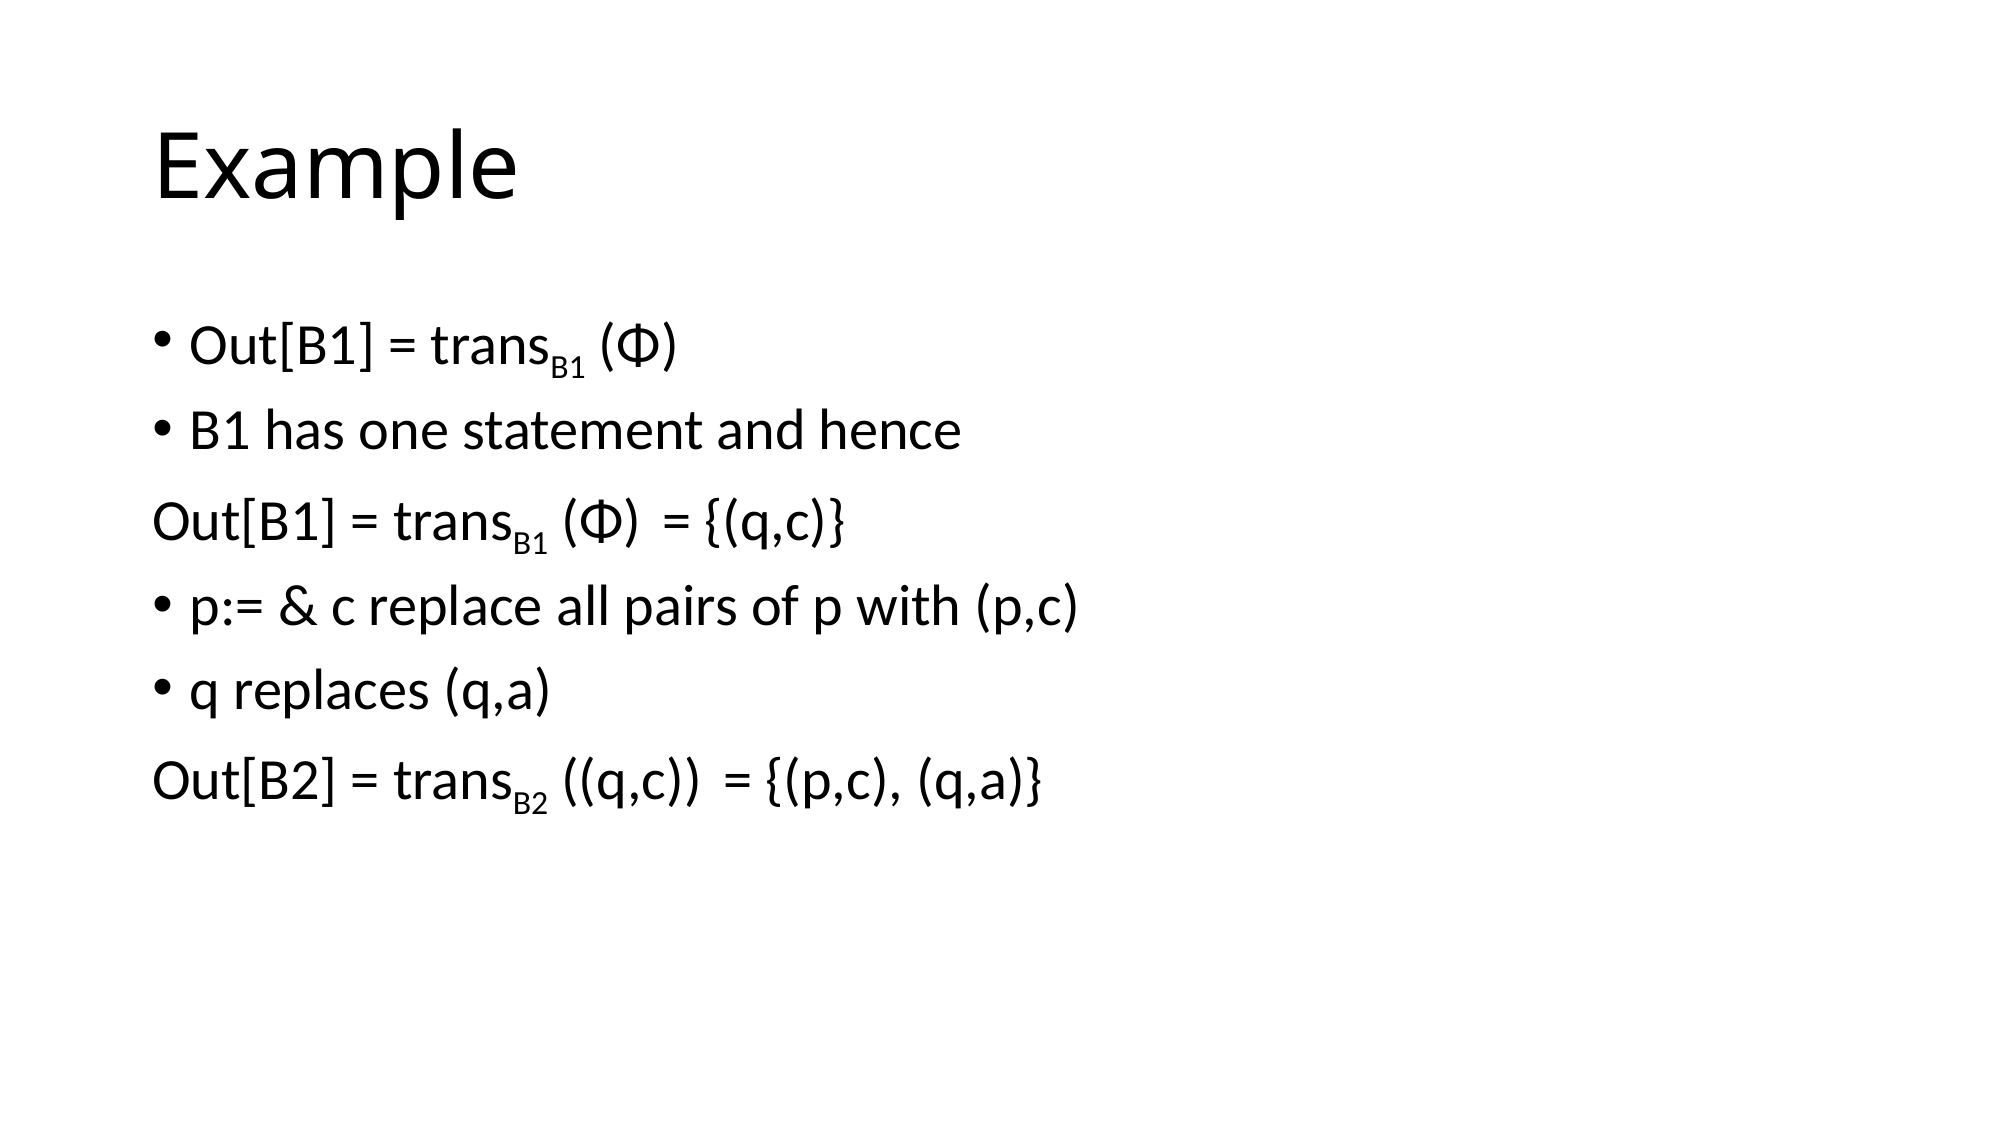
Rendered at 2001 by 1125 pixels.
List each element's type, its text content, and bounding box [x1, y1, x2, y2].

list Out[B1] = transB1 (Φ) B1 has one statement and hence Out[B1] = transB1 (Φ) = {(q,c)} p:= & c replace all pairs of p with (p,c) q replaces (q,a) Out[B2] = transB2 ((q,c)) = {(p,c), (q,a)} [137, 299, 1863, 1014]
title Example [137, 59, 1863, 278]
